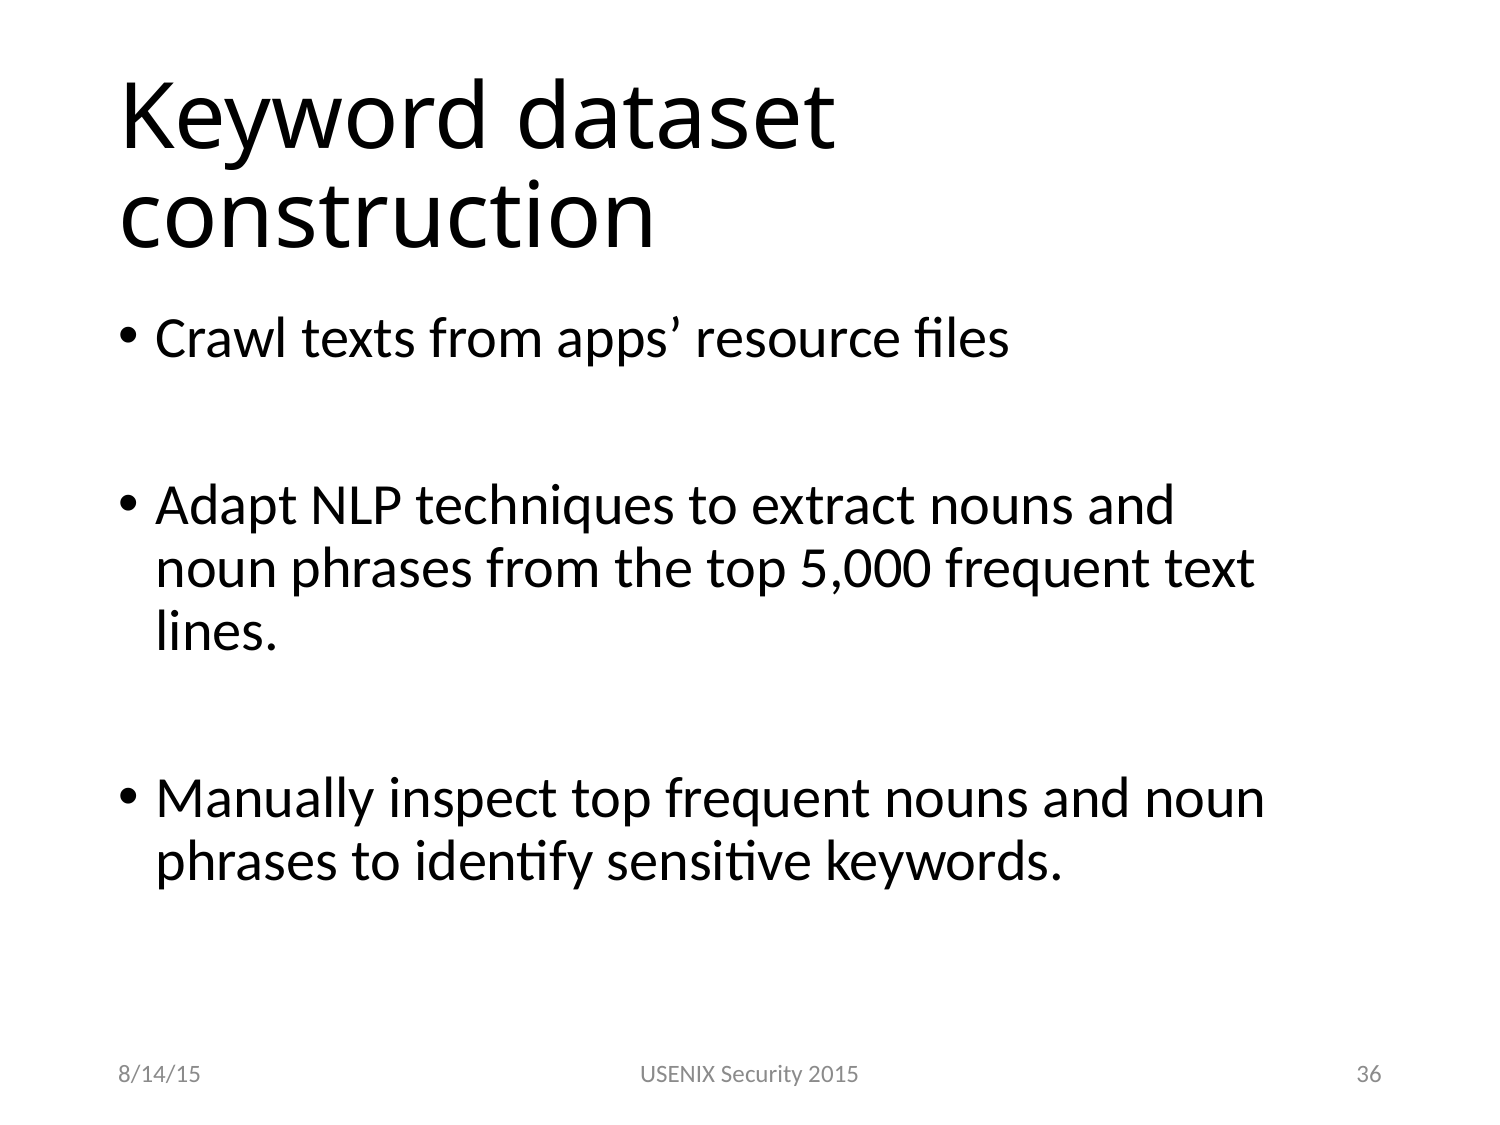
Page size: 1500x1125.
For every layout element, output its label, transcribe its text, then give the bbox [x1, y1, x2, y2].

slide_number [103, 1042, 441, 1103]
title Keyword dataset construction [103, 59, 1397, 278]
slide_number 35 [1059, 1042, 1397, 1103]
list Crawl texts from apps’ resource files Adapt NLP techniques to extract nouns and noun phrases from the top 5,000 frequent text lines. Manually inspect top frequent nouns and noun phrases to identify sensitive keywords. [103, 299, 1397, 1014]
footer USENIX Security 2015 [496, 1042, 1004, 1103]
